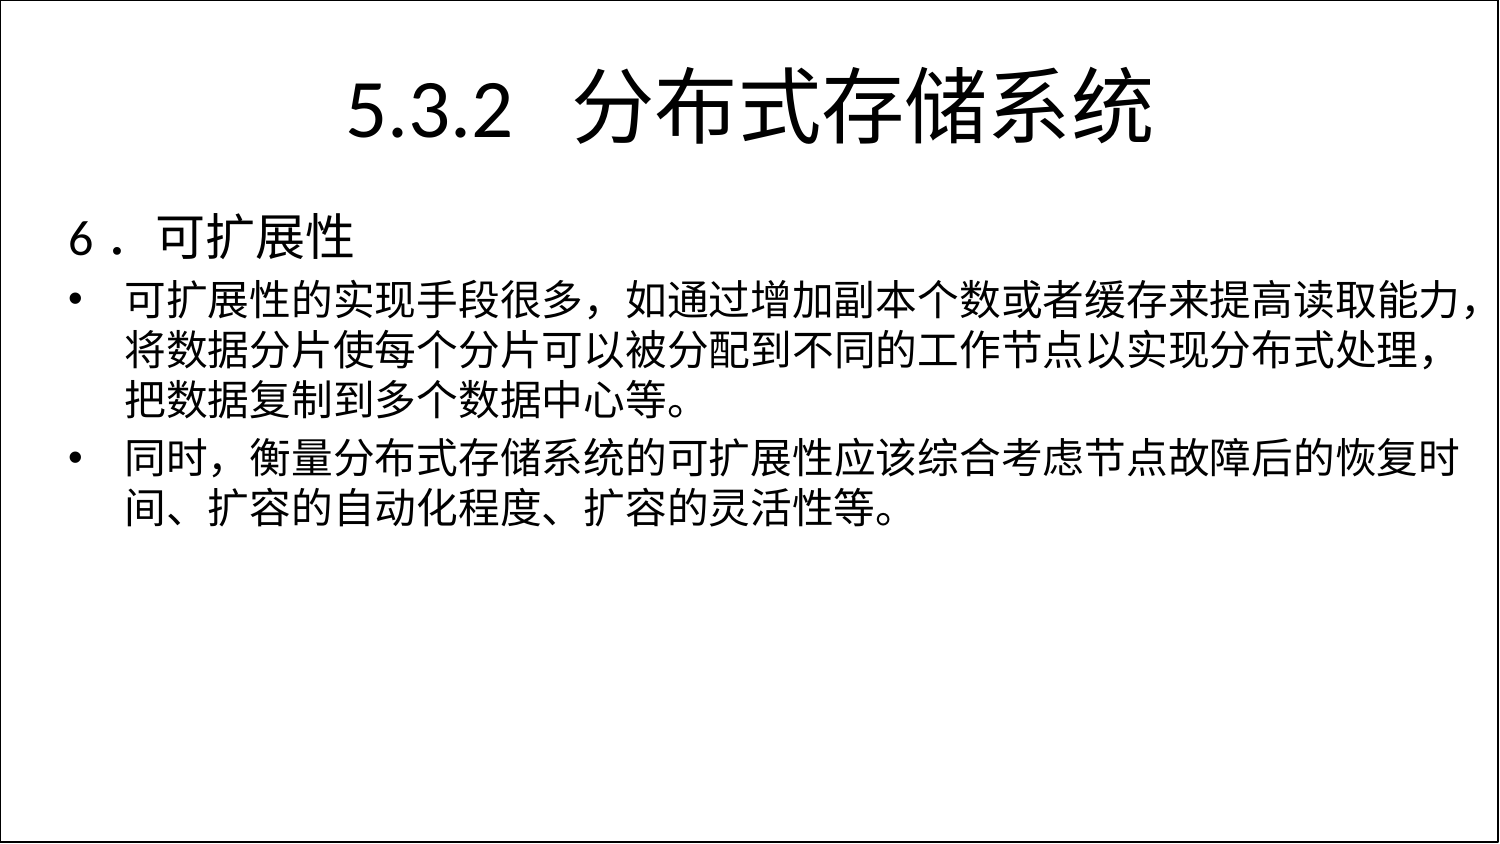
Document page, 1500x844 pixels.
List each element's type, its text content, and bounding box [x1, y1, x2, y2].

title 5.3.2 分布式存储系统 [75, 33, 1425, 175]
list 6．可扩展性 可扩展性的实现手段很多，如通过增加副本个数或者缓存来提高读取能力，将数据分片使每个分片可以被分配到不同的工作节点以实现分布式处理，把数据复制到多个数据中心等。 同时，衡量分布式存储系统的可扩展性应该综合考虑节点故障后的恢复时间、扩容的自动化程度、扩容的灵活性等。 [53, 197, 1483, 824]
